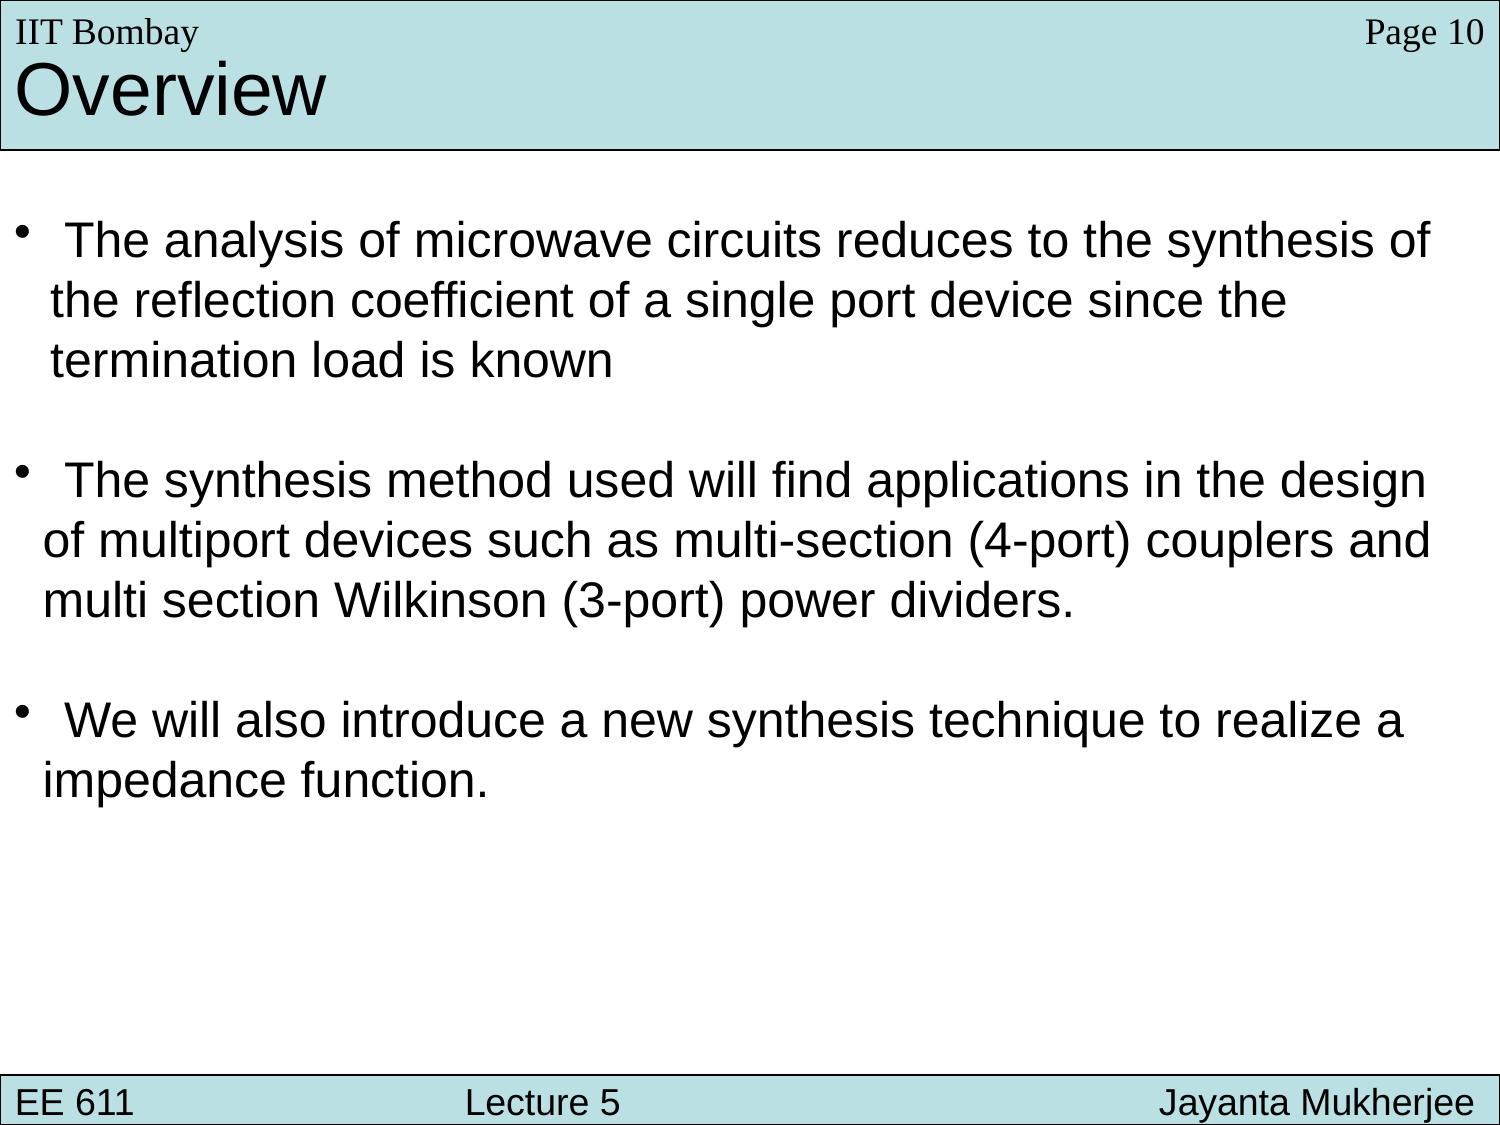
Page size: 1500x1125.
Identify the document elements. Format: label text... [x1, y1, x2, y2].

text_box Page 10 [1350, 0, 1500, 60]
text_box IIT Bombay [0, 0, 215, 60]
text_box The analysis of microwave circuits reduces to the synthesis of the reflection coefficient of a single port device since the termination load is known The synthesis method used will find applications in the design of multiport devices such as multi-section (4-port) couplers and multi section Wilkinson (3-port) power dividers. We will also introduce a new synthesis technique to realize a impedance function. [0, 199, 1500, 815]
text_box [0, 0, 1500, 150]
text_box EE 611 Lecture 5 Jayanta Mukherjee [0, 1074, 1500, 1125]
text_box Overview [0, 33, 343, 138]
